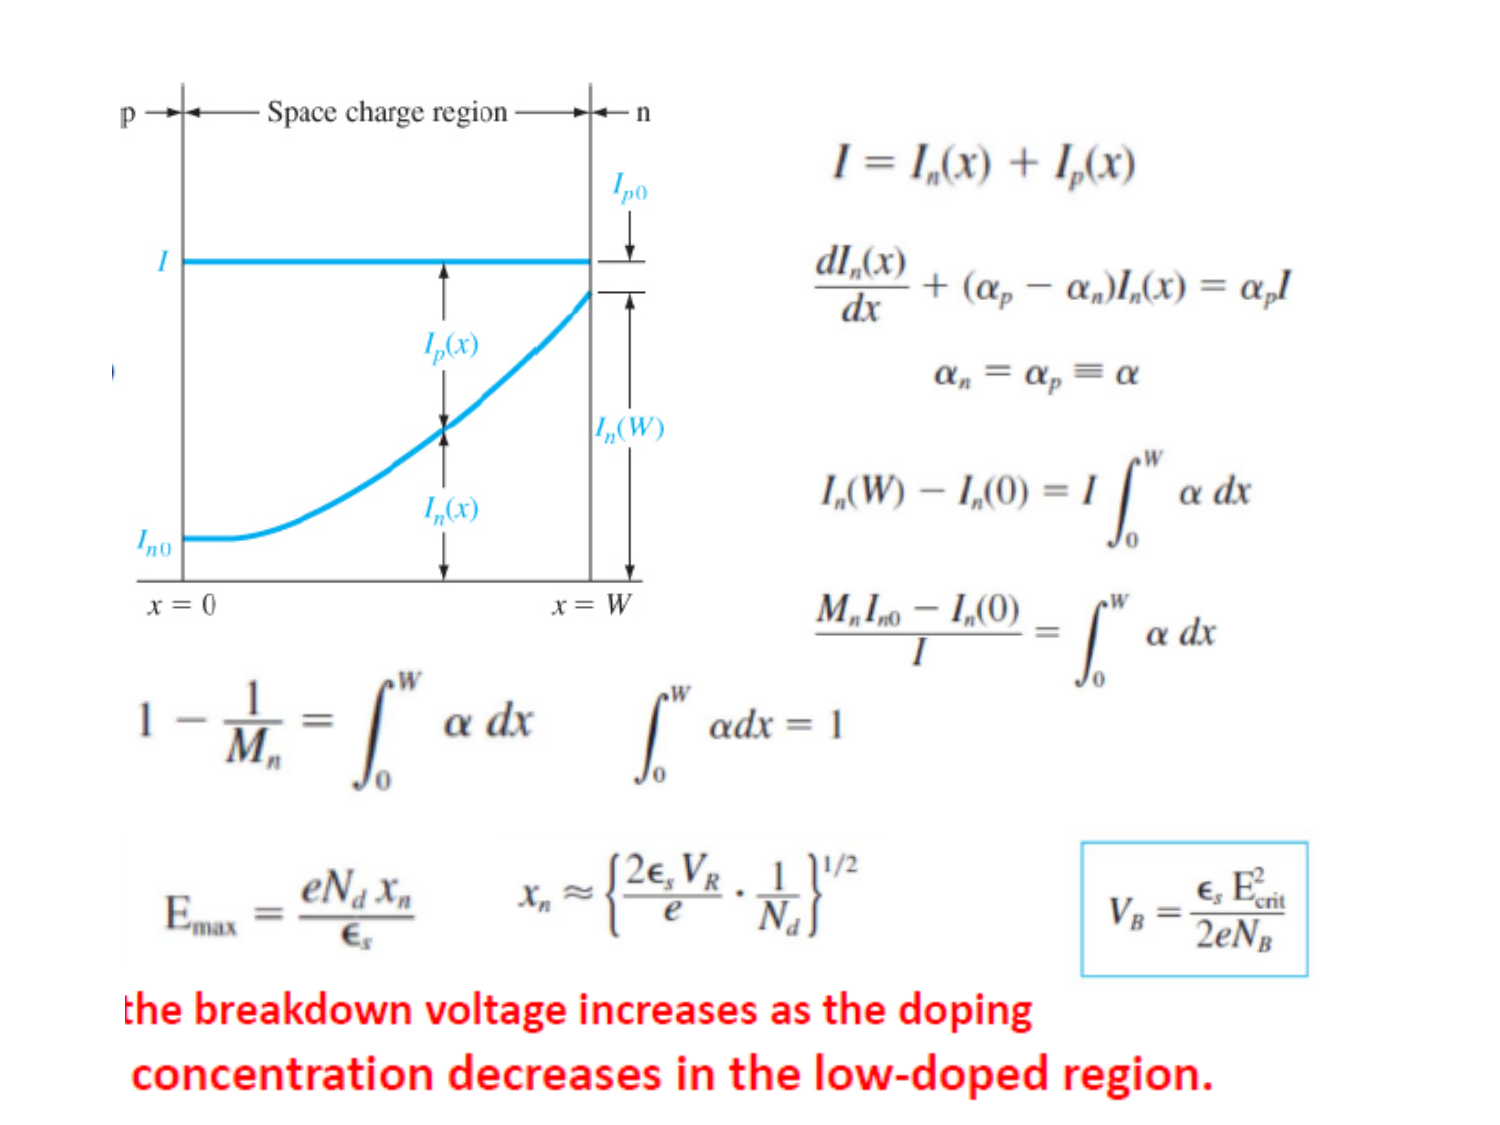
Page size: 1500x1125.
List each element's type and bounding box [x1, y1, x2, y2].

picture [124, 837, 469, 963]
picture [124, 1049, 1241, 1125]
picture [112, 649, 567, 813]
picture [124, 799, 1397, 1038]
picture [799, 124, 1151, 201]
picture [787, 237, 1336, 401]
picture [499, 837, 887, 951]
picture [112, 74, 676, 638]
picture [599, 574, 1335, 792]
picture [799, 437, 1273, 563]
